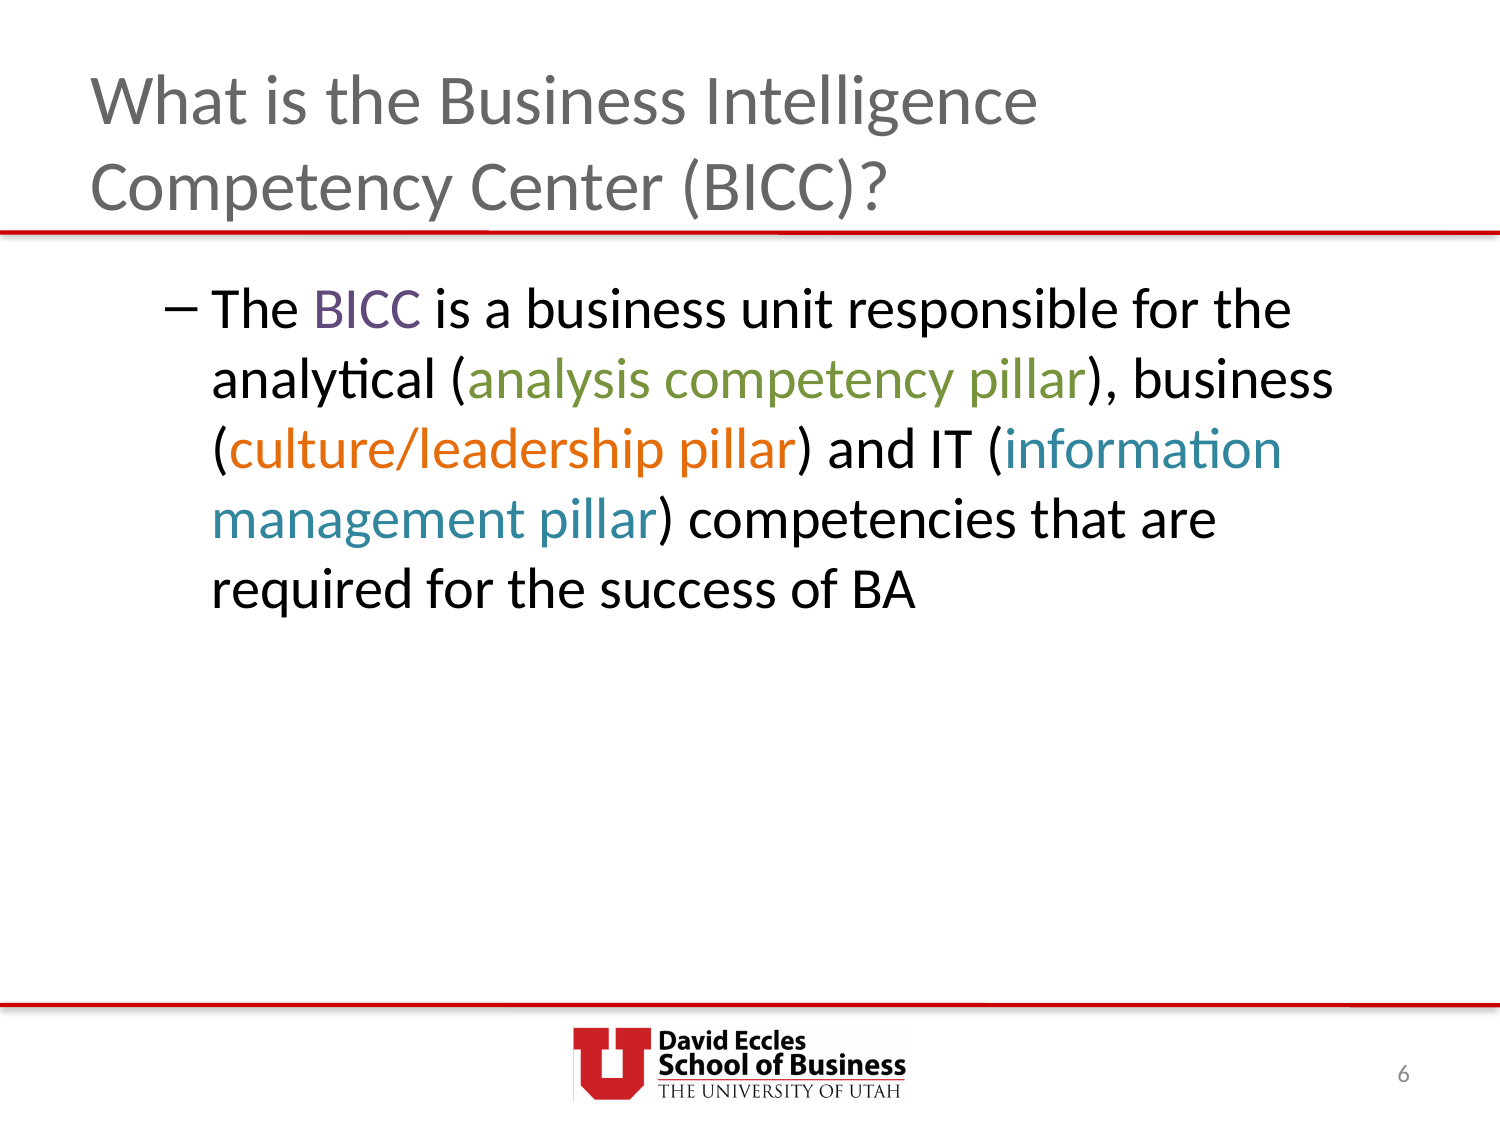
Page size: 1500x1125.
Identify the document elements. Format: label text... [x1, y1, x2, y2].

list The BICC is a business unit responsible for the analytical (analysis competency pillar), business (culture/leadership pillar) and IT (information management pillar) competencies that are required for the success of BA [75, 262, 1425, 1005]
title What is the Business Intelligence Competency Center (BICC)? [75, 45, 1425, 233]
picture [573, 1026, 907, 1102]
slide_number 6 [1074, 1042, 1425, 1103]
